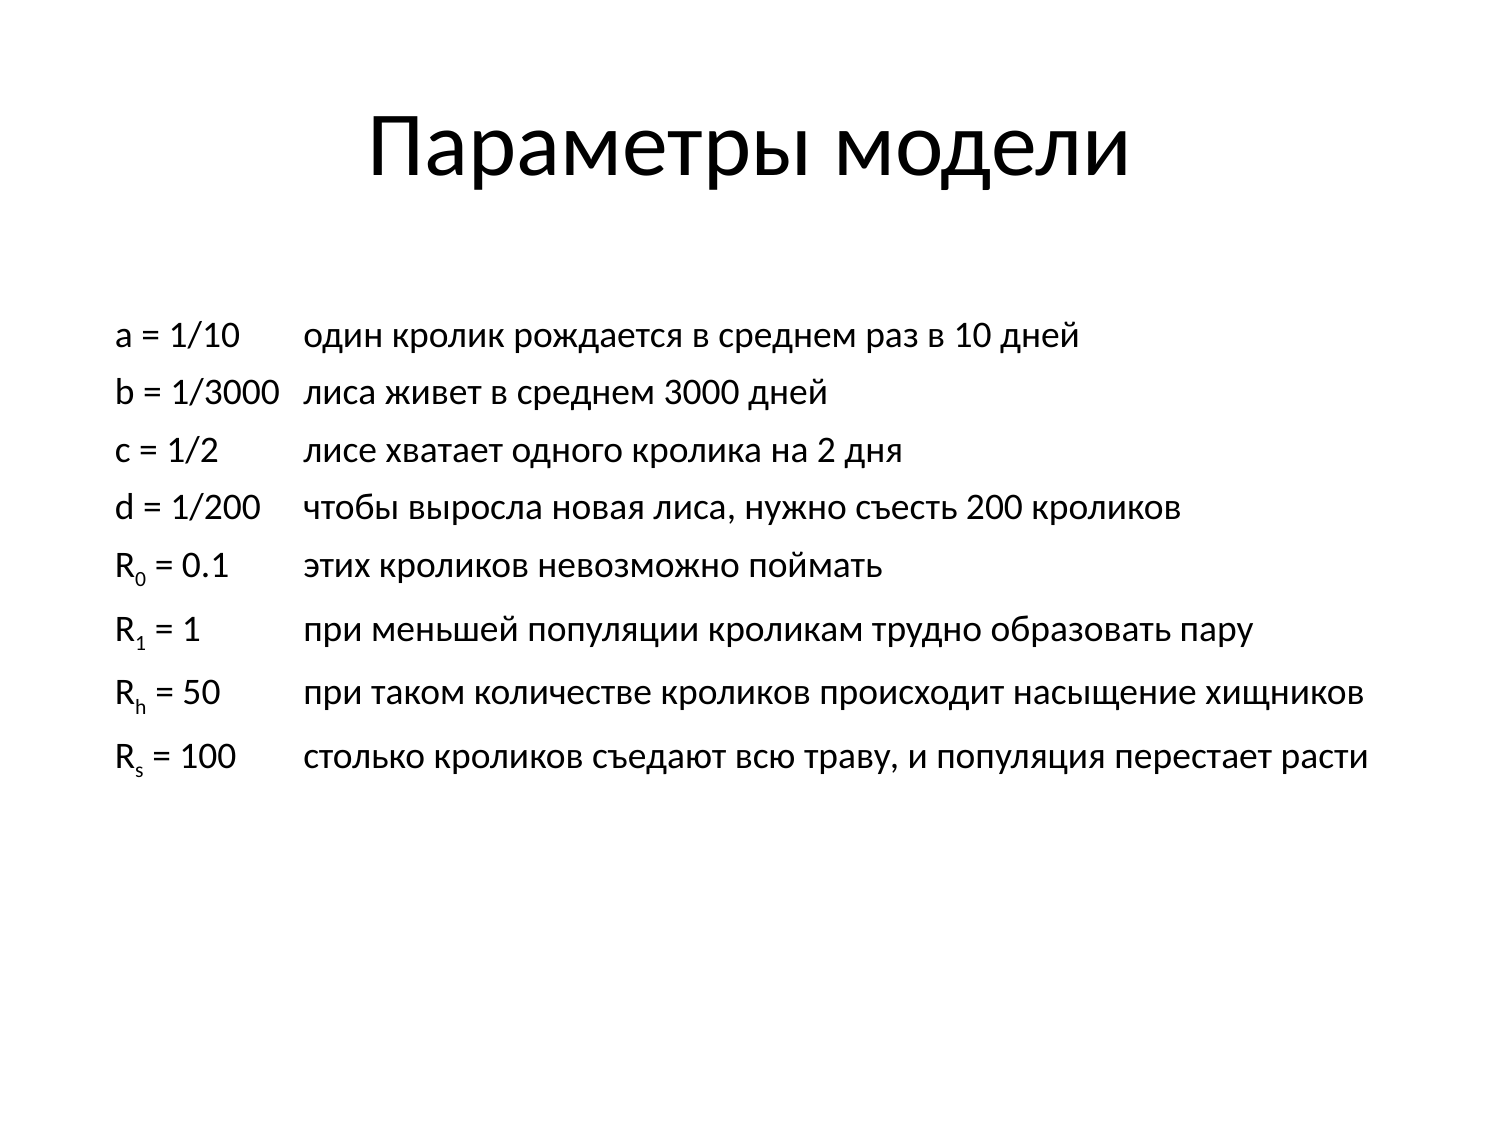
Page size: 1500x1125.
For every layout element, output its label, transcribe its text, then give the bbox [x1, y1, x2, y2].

text_box a = 1/10 один кролик рождается в среднем раз в 10 дней b = 1/3000 лиса живет в среднем 3000 дней c = 1/2 лисе хватает одного кролика на 2 дня d = 1/200 чтобы выросла новая лиса, нужно съесть 200 кроликов R0 = 0.1 этих кроликов невозможно поймать R1 = 1 при меньшей популяции кроликам трудно образовать пару Rh = 50 при таком количестве кроликов происходит насыщение хищников Rs = 100 столько кроликов съедают всю траву, и популяция перестает расти [100, 302, 1412, 790]
title Параметры модели [75, 45, 1425, 233]
